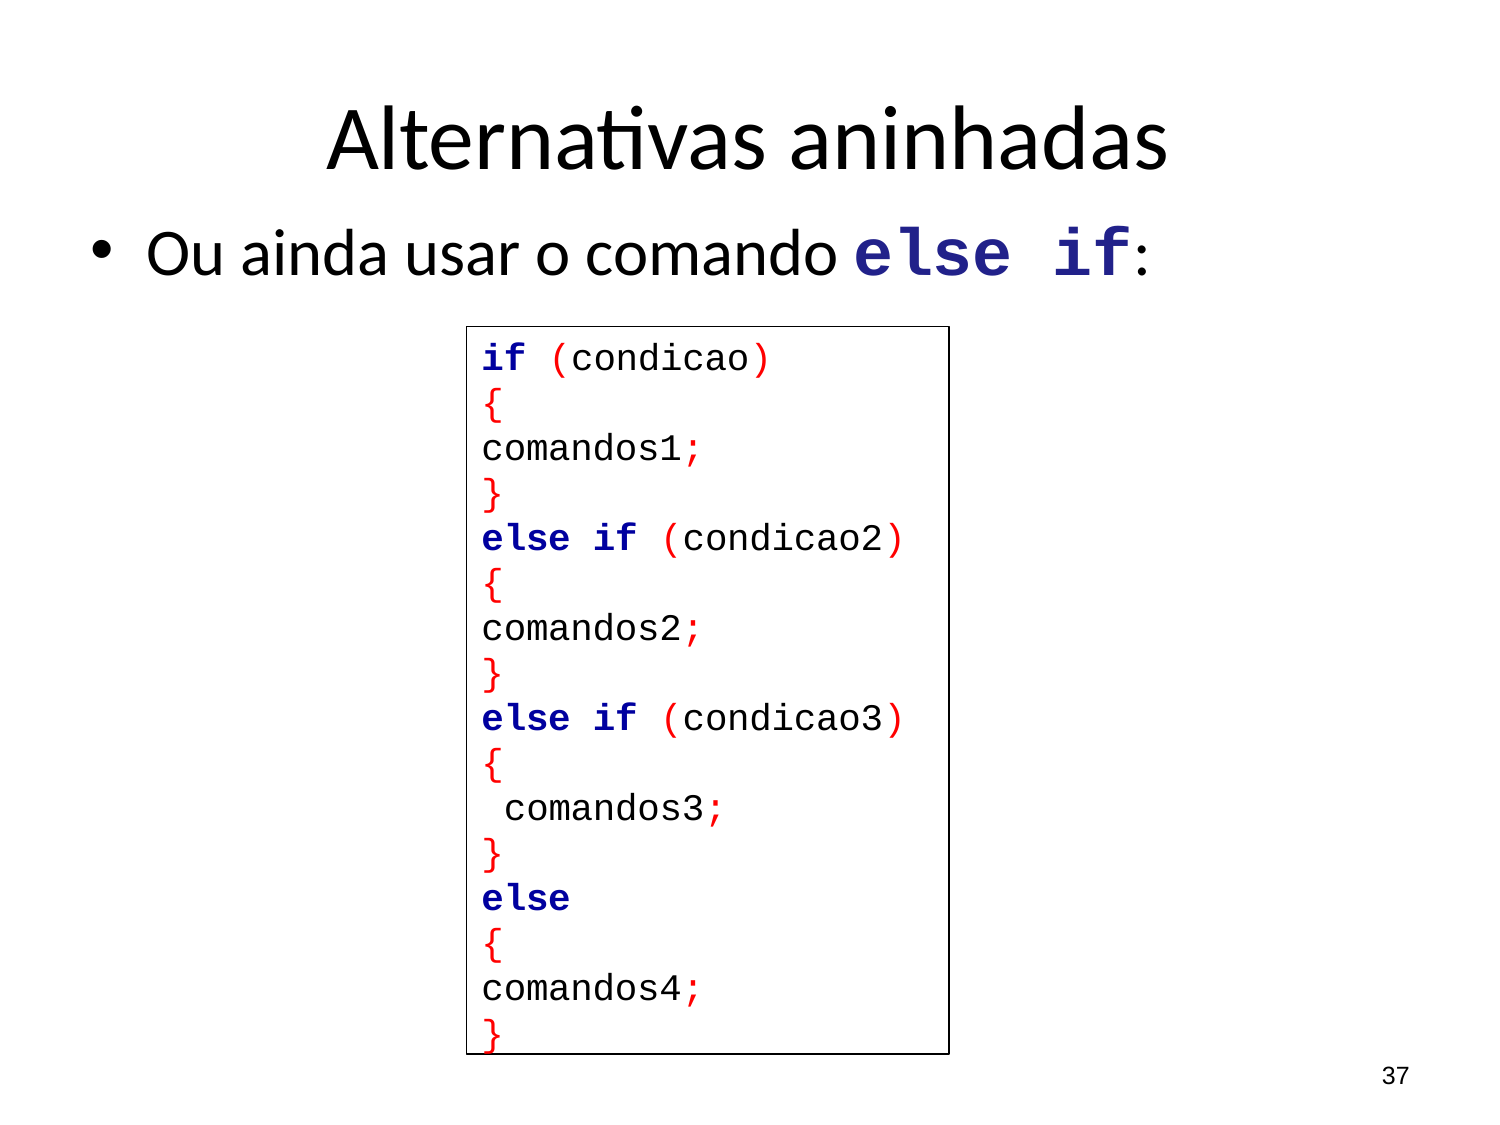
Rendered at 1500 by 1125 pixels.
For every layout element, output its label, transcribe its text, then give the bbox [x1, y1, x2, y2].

title Alternativas aninhadas [324, 75, 1177, 266]
text_box if (condicao) { comandos1; } else if (condicao2) { comandos2; } else if (condicao3) { comandos3; } else { comandos4; } [466, 326, 949, 1055]
slide_number 37 [1380, 1059, 1417, 1125]
text_box Ou ainda usar o comando else if: [87, 206, 1157, 289]
